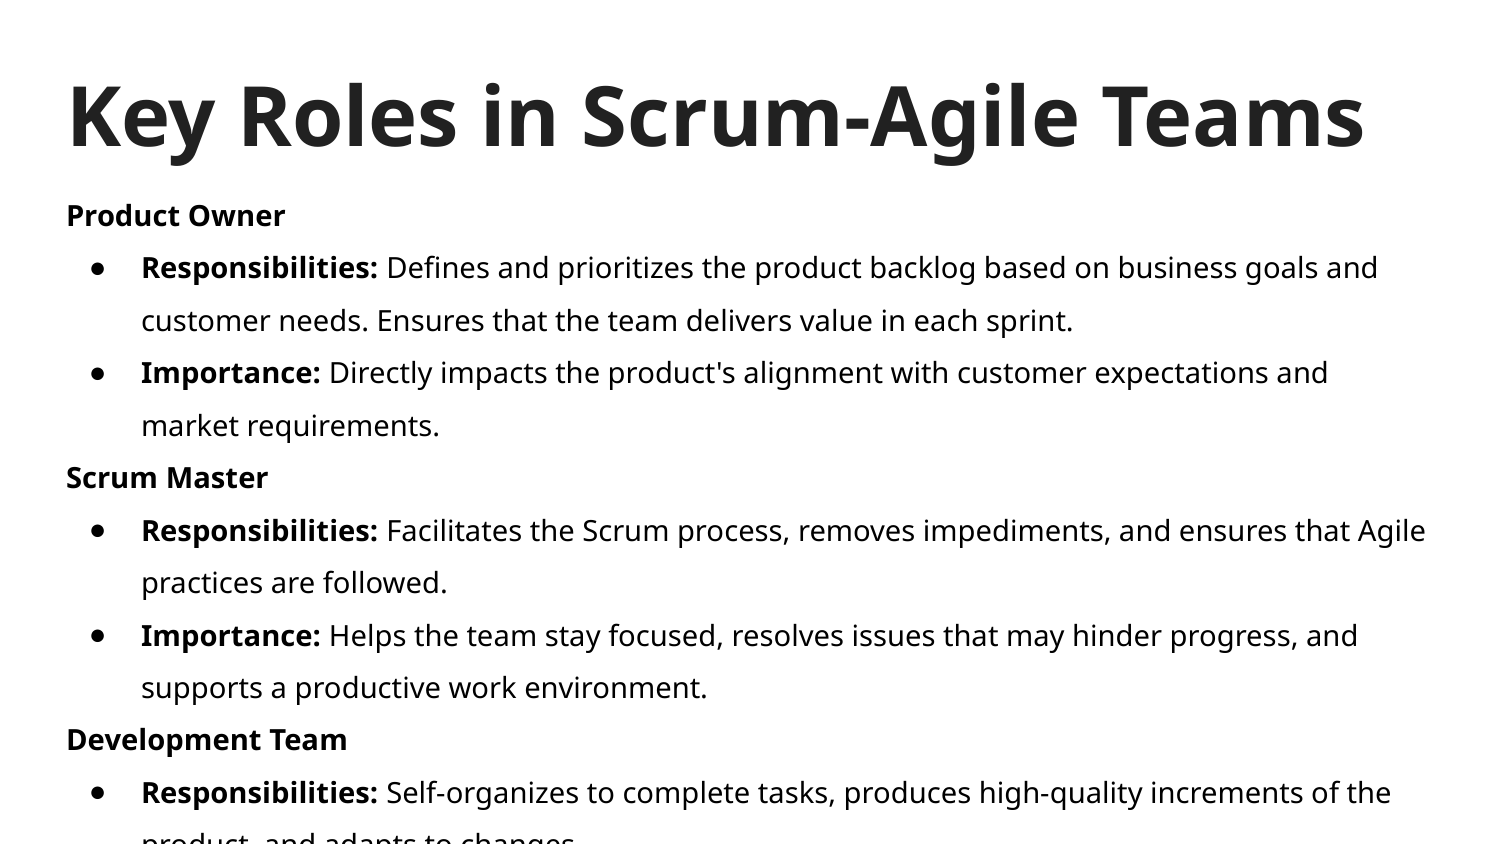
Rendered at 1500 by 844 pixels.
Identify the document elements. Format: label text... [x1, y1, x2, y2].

title Key Roles in Scrum-Agile Teams [51, 48, 1449, 164]
list Product Owner Responsibilities: Defines and prioritizes the product backlog based on business goals and customer needs. Ensures that the team delivers value in each sprint. Importance: Directly impacts the product's alignment with customer expectations and market requirements. Scrum Master Responsibilities: Facilitates the Scrum process, removes impediments, and ensures that Agile practices are followed. Importance: Helps the team stay focused, resolves issues that may hinder progress, and supports a productive work environment. Development Team Responsibilities: Self-organizes to complete tasks, produces high-quality increments of the product, and adapts to changes. Importance: Delivers the product incrementally, ensuring quality and responsiveness to feedback. Source: Scrum Alliances Website [51, 164, 1449, 771]
